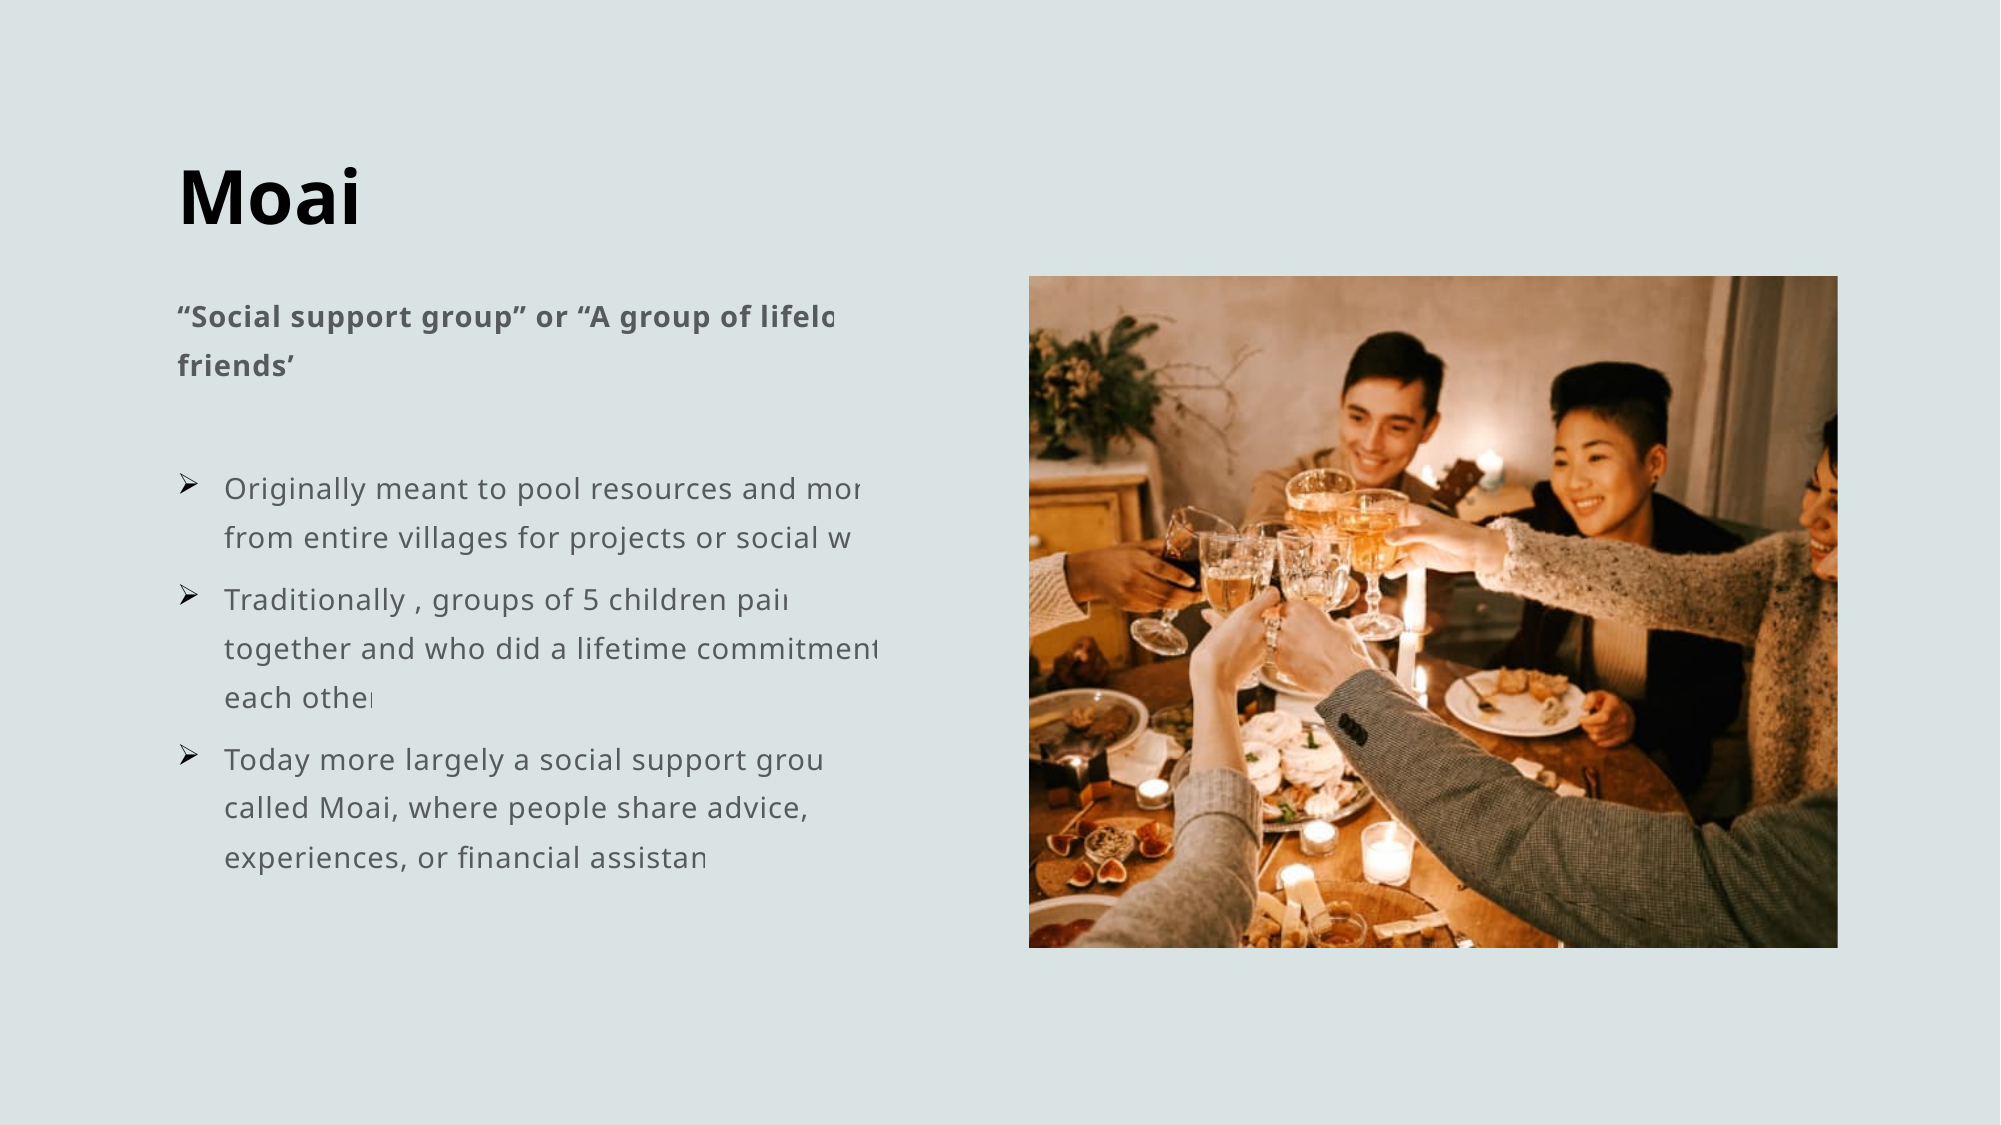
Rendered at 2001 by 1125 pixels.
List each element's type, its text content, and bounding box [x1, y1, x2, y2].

title Moai [162, 64, 1838, 248]
picture [1028, 276, 1838, 949]
text_box “Social support group” or “A group of lifelong friends” Originally meant to pool resources and money from entire villages for projects or social work Traditionally , groups of 5 children paired together and who did a lifetime commitment to each other Today more largely a social support groups, called Moai, where people share advice, life experiences, or financial assistance [162, 276, 971, 948]
